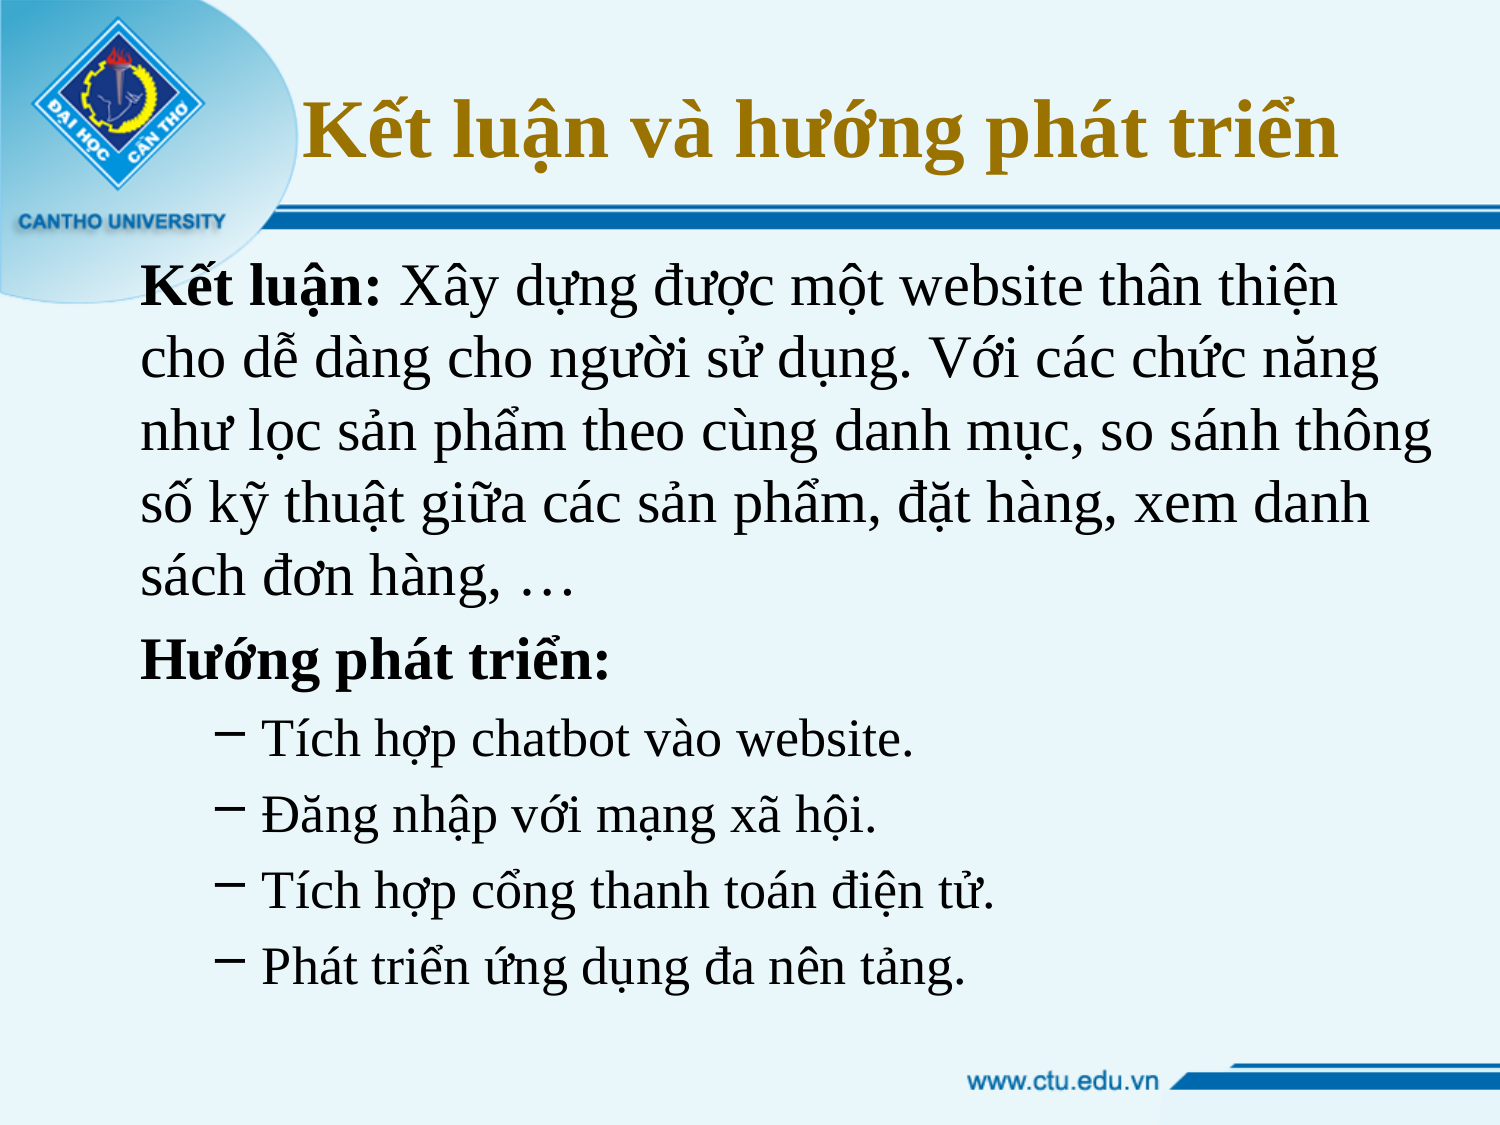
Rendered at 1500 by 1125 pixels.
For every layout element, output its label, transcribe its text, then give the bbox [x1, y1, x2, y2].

title Kết luận và hướng phát triển [287, 46, 1450, 202]
list Kết luận: Xây dựng được một website thân thiện cho dễ dàng cho người sử dụng. Với các chức năng như lọc sản phẩm theo cùng danh mục, so sánh thông số kỹ thuật giữa các sản phẩm, đặt hàng, xem danh sách đơn hàng, … Hướng phát triển: Tích hợp chatbot vào website. Đăng nhập với mạng xã hội. Tích hợp cổng thanh toán điện tử. Phát triển ứng dụng đa nên tảng. [125, 237, 1450, 1020]
picture [0, 0, 1500, 1125]
